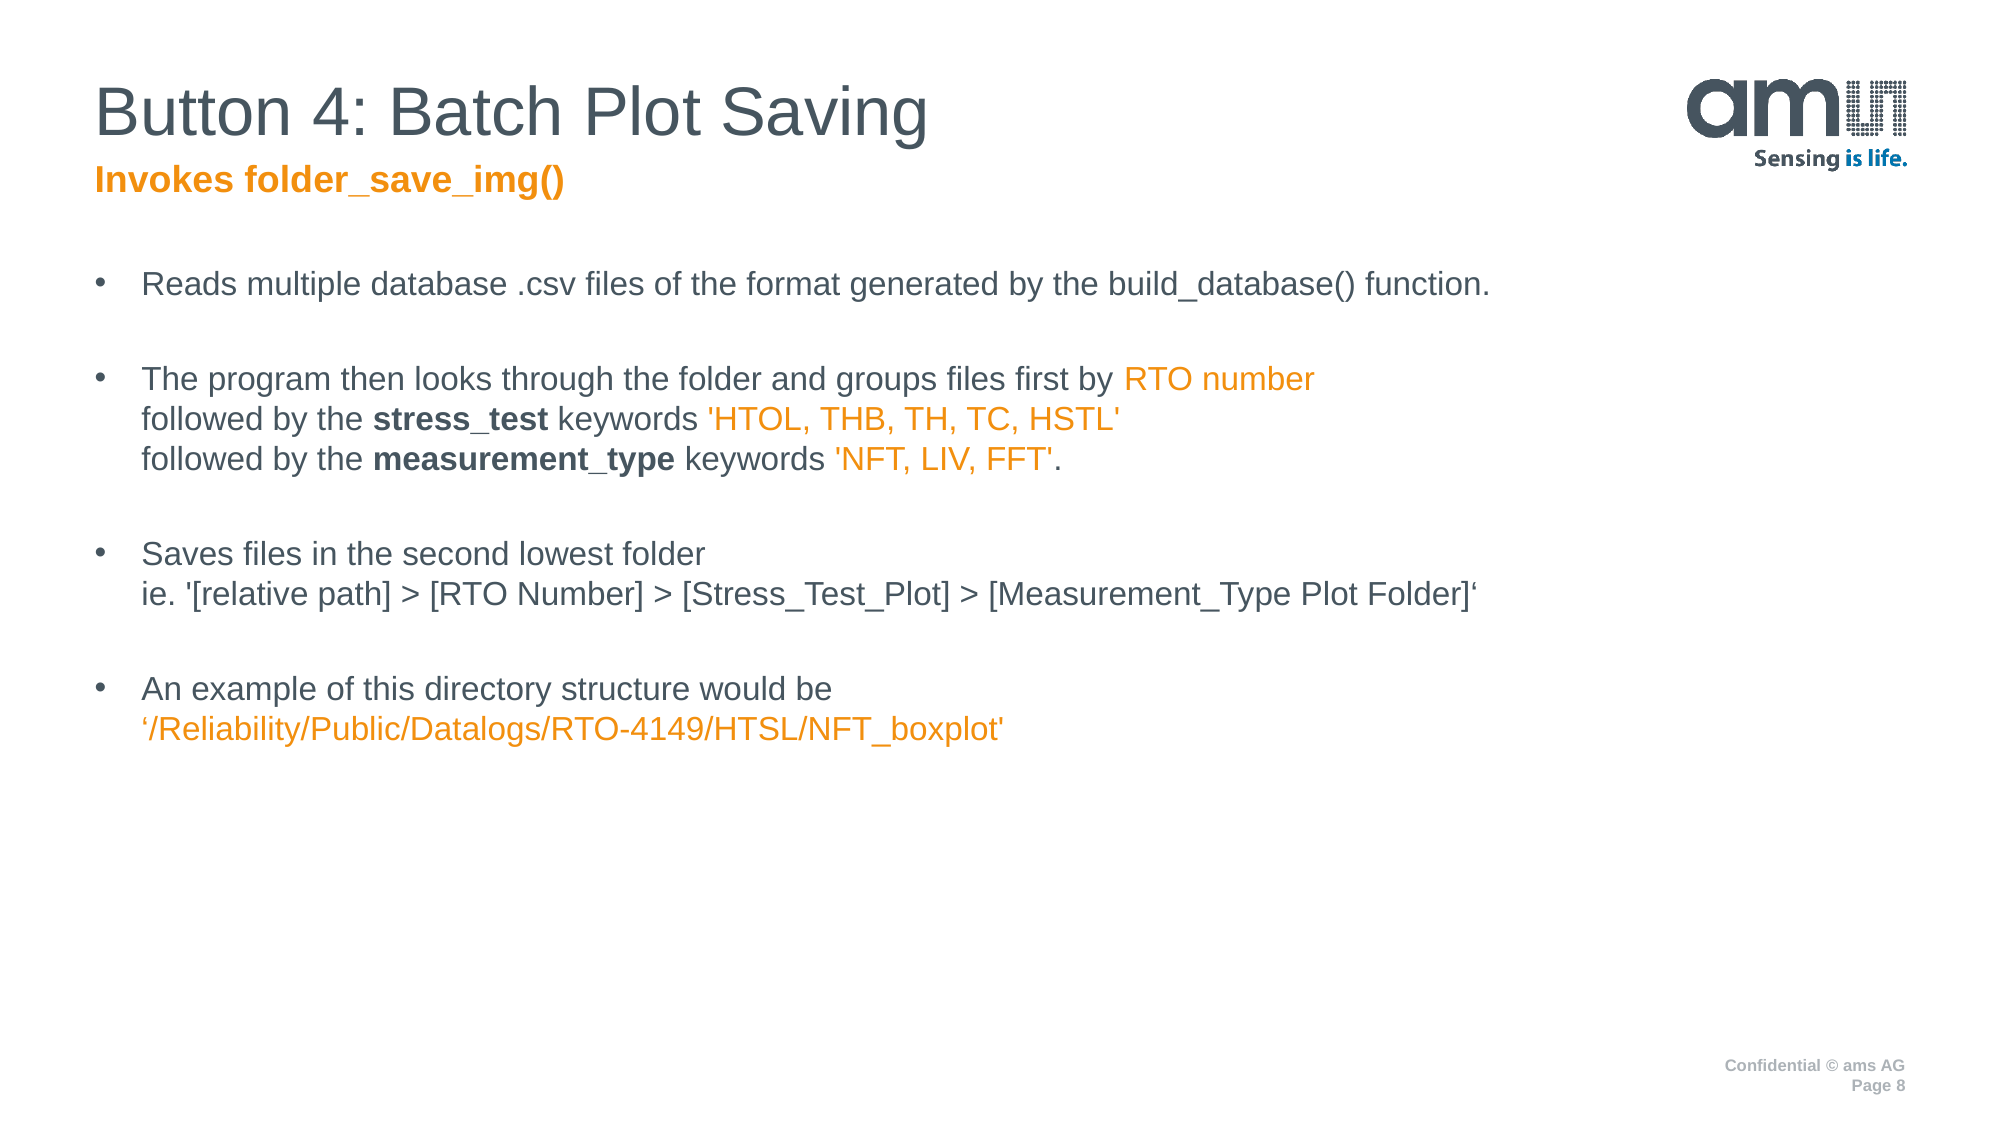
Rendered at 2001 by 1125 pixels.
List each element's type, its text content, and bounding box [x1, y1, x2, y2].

title Button 4: Batch Plot Saving [94, 59, 1626, 155]
slide_number Confidential © ams AG Page 8 [1551, 1047, 1906, 1103]
list Reads multiple database .csv files of the format generated by the build_database() function. The program then looks through the folder and groups files first by RTO number followed by the stress_test keywords 'HTOL, THB, TH, TC, HSTL' followed by the measurement_type keywords 'NFT, LIV, FFT'. Saves files in the second lowest folder ie. '[relative path] > [RTO Number] > [Stress_Test_Plot] > [Measurement_Type Plot Folder]‘ An example of this directory structure would be ‘/Reliability/Public/Datalogs/RTO-4149/HTSL/NFT_boxplot' [94, 255, 1904, 1047]
list Invokes folder_save_img() [94, 154, 1627, 208]
picture [1685, 78, 1910, 172]
